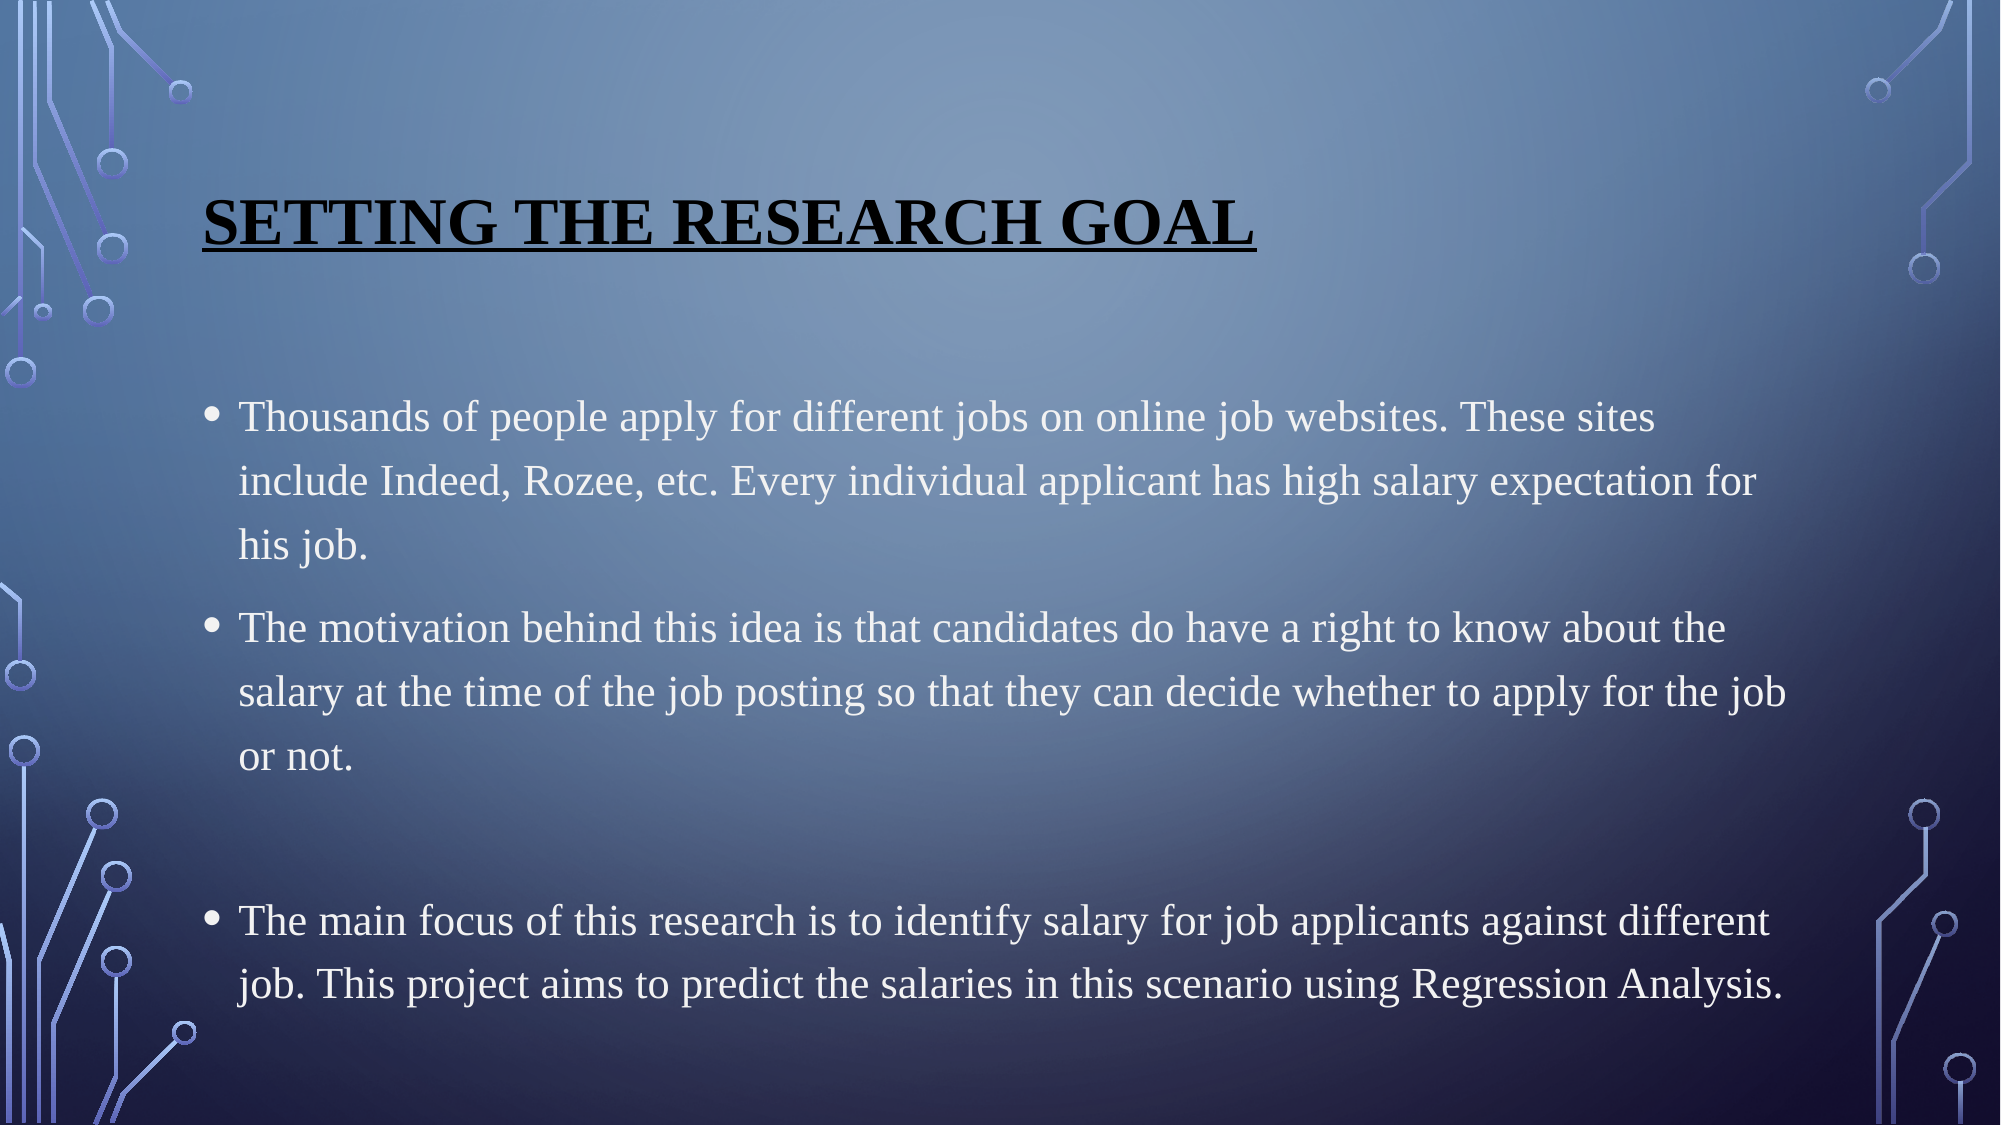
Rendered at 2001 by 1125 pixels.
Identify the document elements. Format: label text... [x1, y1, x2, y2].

title SETTING THE RESEARCH GOAL [187, 101, 1813, 344]
list Thousands of people apply for different jobs on online job websites. These sites include Indeed, Rozee, etc. Every individual applicant has high salary expectation for his job. The motivation behind this idea is that candidates do have a right to know about the salary at the time of the job posting so that they can decide whether to apply for the job or not. The main focus of this research is to identify salary for job applicants against different job. This project aims to predict the salaries in this scenario using Regression Analysis. [187, 369, 1813, 1085]
